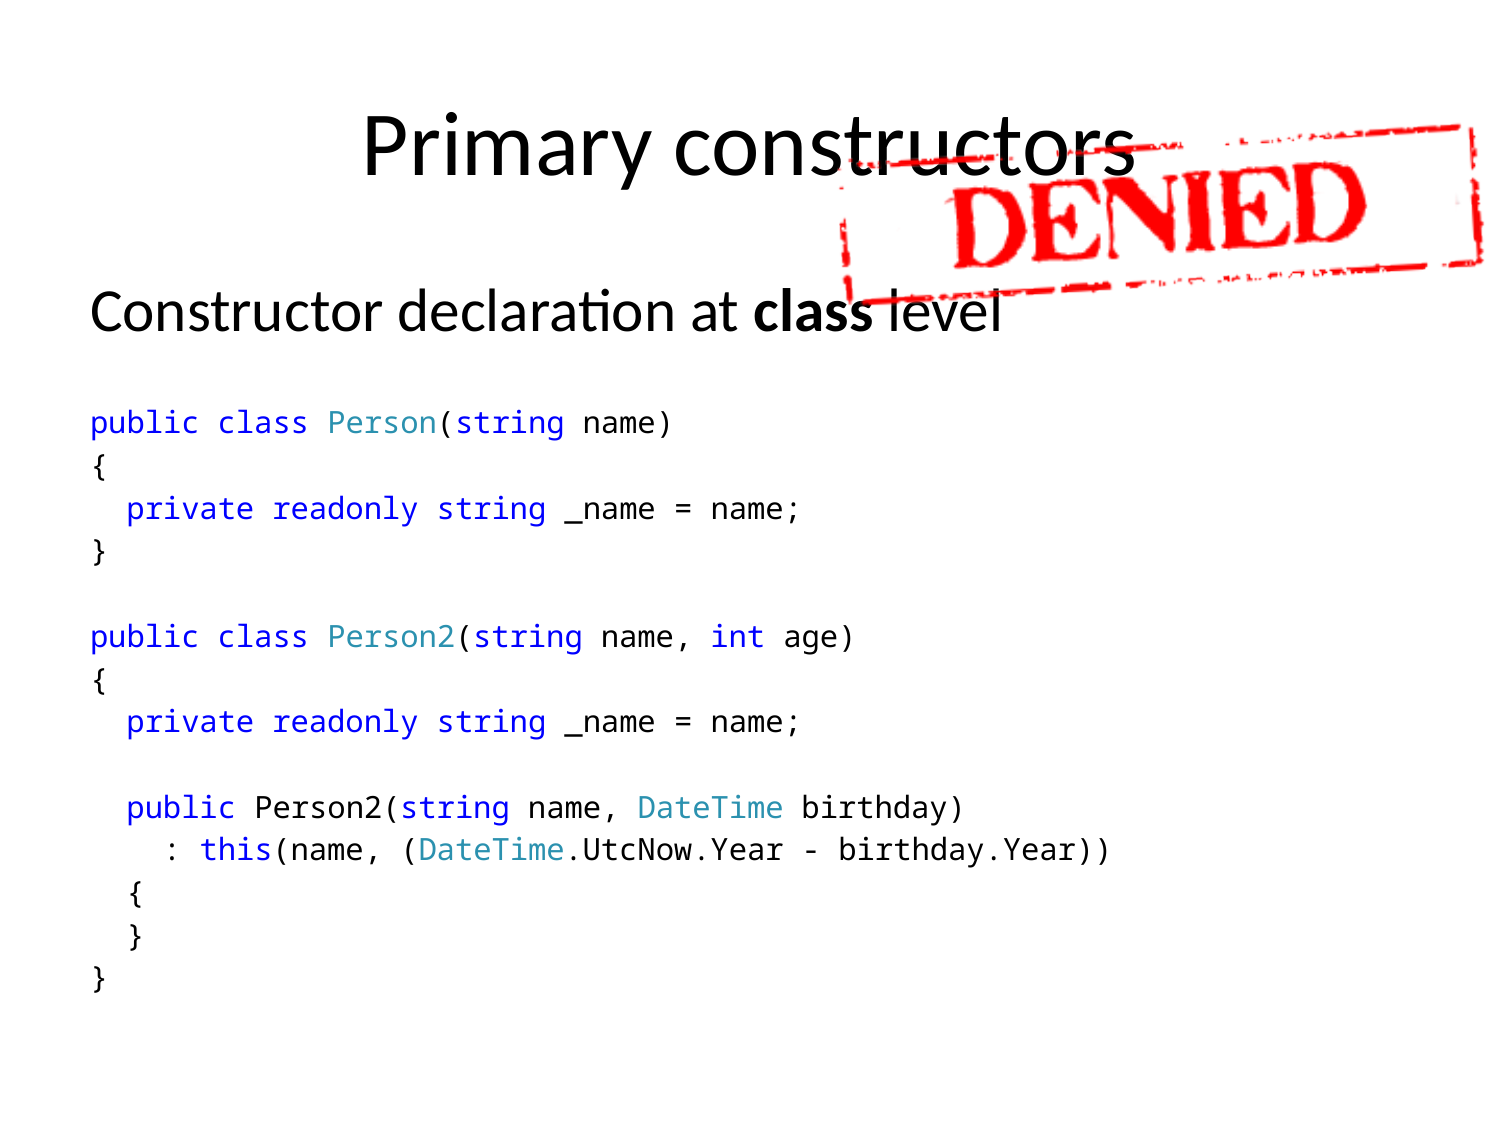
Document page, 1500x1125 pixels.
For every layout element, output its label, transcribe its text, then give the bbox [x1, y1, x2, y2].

title Primary constructors [636, 45, 1425, 233]
list Constructor declaration at class level public class Person(string name) { private readonly string _name = name; } public class Person2(string name, int age) { private readonly string _name = name; public Person2(string name, DateTime birthday) : this(name, (DateTime.UtcNow.Year - birthday.Year)) { } } [75, 262, 1425, 1005]
picture [808, 98, 1500, 335]
text_box [10, 0, 636, 328]
